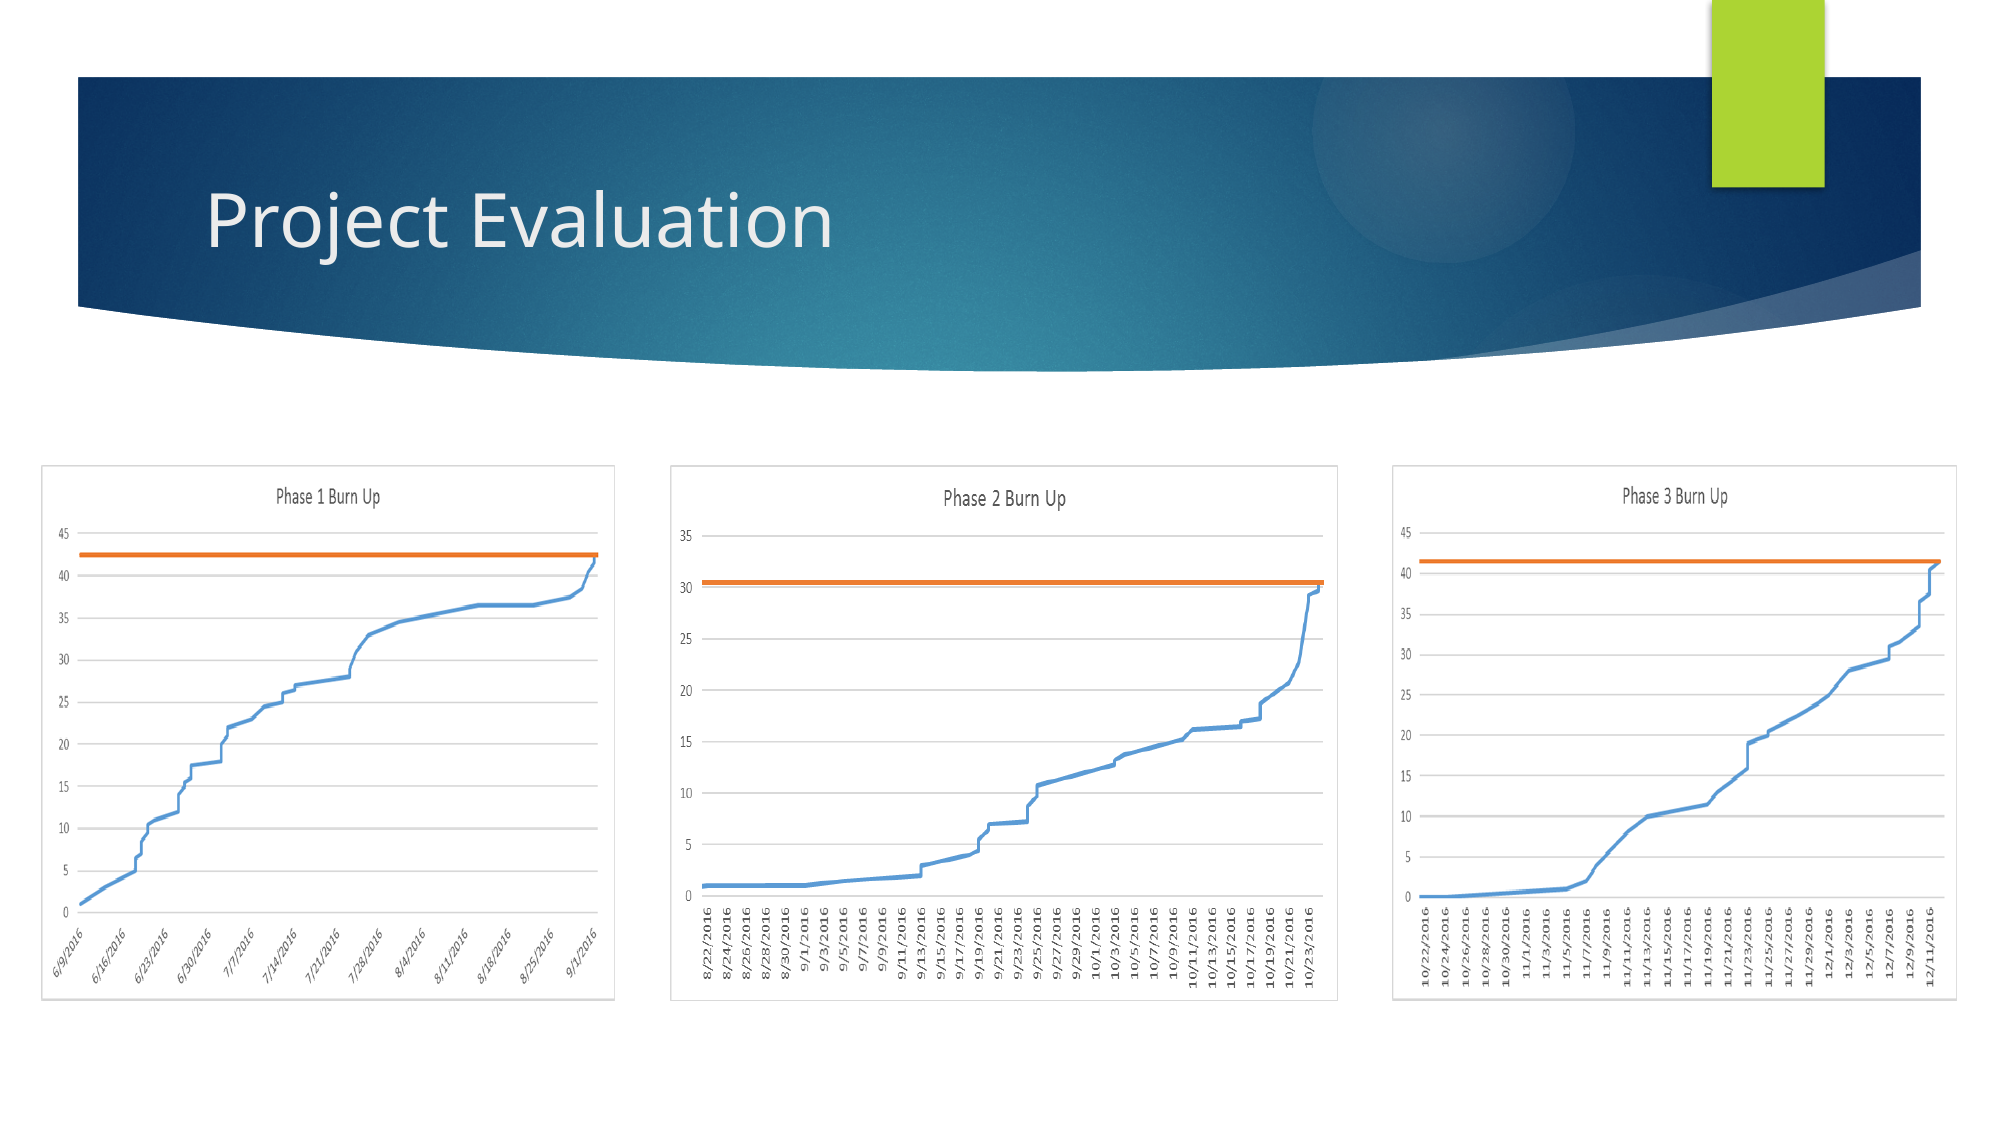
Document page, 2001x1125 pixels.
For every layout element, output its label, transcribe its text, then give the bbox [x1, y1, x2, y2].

title Project Evaluation [189, 159, 1627, 276]
picture [670, 465, 1338, 1002]
picture [1392, 465, 1957, 1002]
picture [41, 465, 615, 1002]
